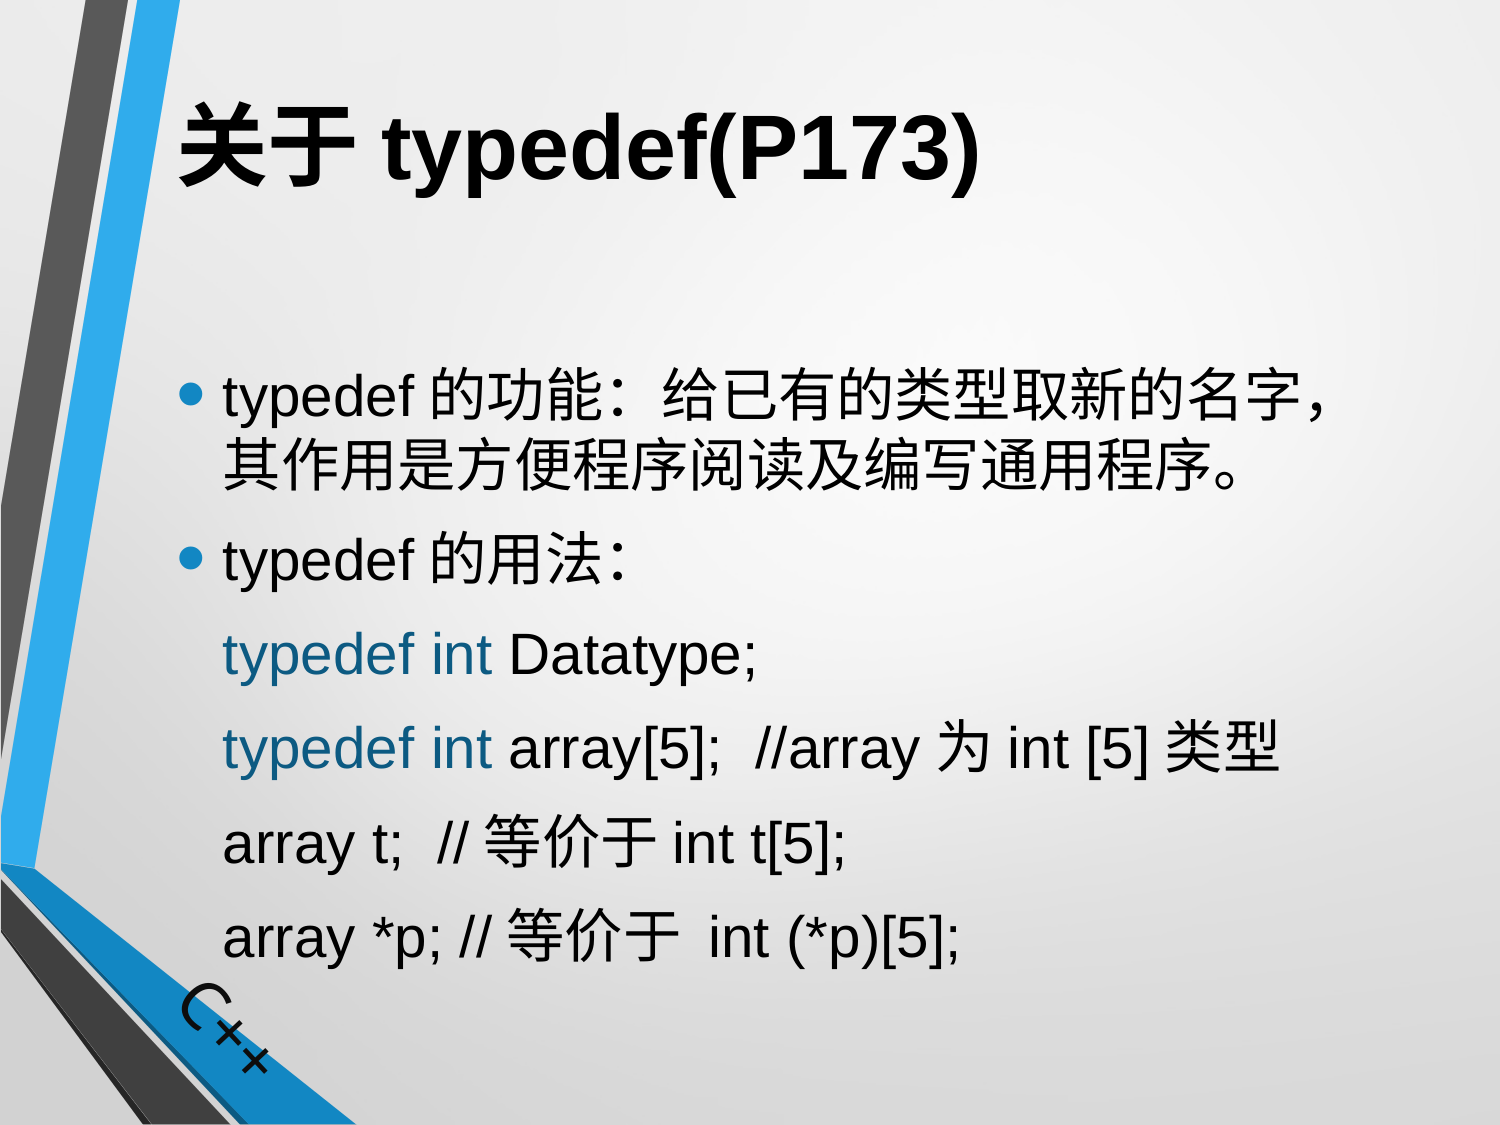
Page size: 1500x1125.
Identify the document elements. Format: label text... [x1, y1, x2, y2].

list typedef的功能：给已有的类型取新的名字，其作用是方便程序阅读及编写通用程序。 typedef的用法： typedef int Datatype; typedef int array[5]; //array为int [5]类型 array t; //等价于int t[5]; array *p; //等价于 int (*p)[5]; [161, 275, 1425, 1053]
title 关于typedef(P173) [161, 43, 1425, 242]
picture [0, 0, 358, 1125]
